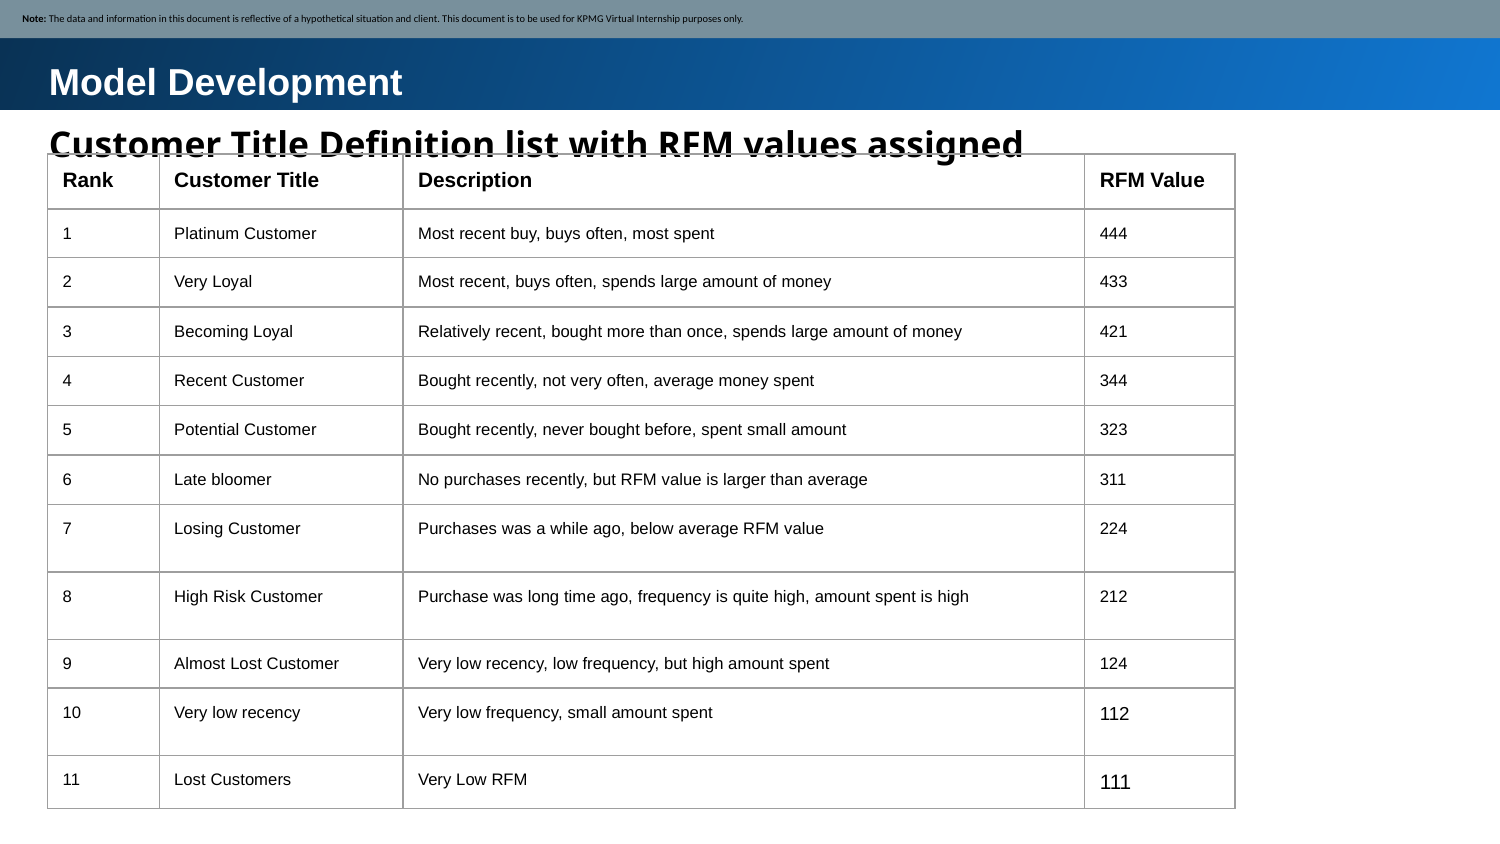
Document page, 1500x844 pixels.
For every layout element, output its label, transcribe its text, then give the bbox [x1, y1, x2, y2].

table_cell 2 [48, 258, 159, 306]
table_cell Bought recently, not very often, average money spent [404, 357, 1084, 405]
table_cell 323 [1085, 406, 1234, 454]
table_cell 3 [48, 308, 159, 356]
table_cell Bought recently, never bought before, spent small amount [404, 406, 1084, 454]
table_cell Purchase was long time ago, frequency is quite high, amount spent is high [404, 573, 1084, 639]
table_cell 5 [48, 406, 159, 454]
table_cell Very Loyal [160, 258, 402, 306]
table_header RFM Value [1085, 155, 1234, 208]
table_cell Most recent, buys often, spends large amount of money [404, 258, 1084, 306]
table_cell Very low recency [160, 689, 402, 755]
text_box Model Development [33, 43, 1439, 96]
table_cell Very low frequency, small amount spent [404, 689, 1084, 755]
table_cell Platinum Customer [160, 210, 402, 257]
table_cell 10 [48, 689, 159, 755]
table_cell Almost Lost Customer [160, 640, 402, 687]
table_cell 1 [48, 210, 159, 257]
table_cell High Risk Customer [160, 573, 402, 639]
table_cell 112 [1085, 689, 1234, 755]
table_cell 4 [48, 357, 159, 405]
table_cell 111 [1085, 756, 1234, 808]
table_cell Lost Customers [160, 756, 402, 808]
table_cell 7 [48, 505, 159, 571]
table_cell Becoming Loyal [160, 308, 402, 356]
table_cell Very Low RFM [404, 756, 1084, 808]
table_cell 433 [1085, 258, 1234, 306]
table_cell Late bloomer [160, 456, 402, 504]
text_box Note: The data and information in this document is reflective of a hypothetical situation and client. This document is to be used for KPMG Virtual Internship purposes only. [0, 0, 1500, 39]
table_cell 444 [1085, 210, 1234, 257]
table_cell 212 [1085, 573, 1234, 639]
table_cell No purchases recently, but RFM value is larger than average [404, 456, 1084, 504]
table_cell 344 [1085, 357, 1234, 405]
table_header Customer Title [160, 155, 402, 208]
text_box Customer Title Definition list with RFM values assigned [33, 100, 1439, 167]
table_cell 11 [48, 756, 159, 808]
table_header Description [404, 155, 1084, 208]
table_cell Losing Customer [160, 505, 402, 571]
table_cell Most recent buy, buys often, most spent [404, 210, 1084, 257]
table_header Rank [48, 155, 159, 208]
table_cell Relatively recent, bought more than once, spends large amount of money [404, 308, 1084, 356]
text_box [0, 39, 1500, 110]
table_cell Purchases was a while ago, below average RFM value [404, 505, 1084, 571]
table_cell Very low recency, low frequency, but high amount spent [404, 640, 1084, 687]
table_cell Potential Customer [160, 406, 402, 454]
table_cell 6 [48, 456, 159, 504]
table_cell Recent Customer [160, 357, 402, 405]
table_cell 421 [1085, 308, 1234, 356]
table_cell 311 [1085, 456, 1234, 504]
table_cell 124 [1085, 640, 1234, 687]
table_cell 9 [48, 640, 159, 687]
table_cell 8 [48, 573, 159, 639]
table_cell 224 [1085, 505, 1234, 571]
